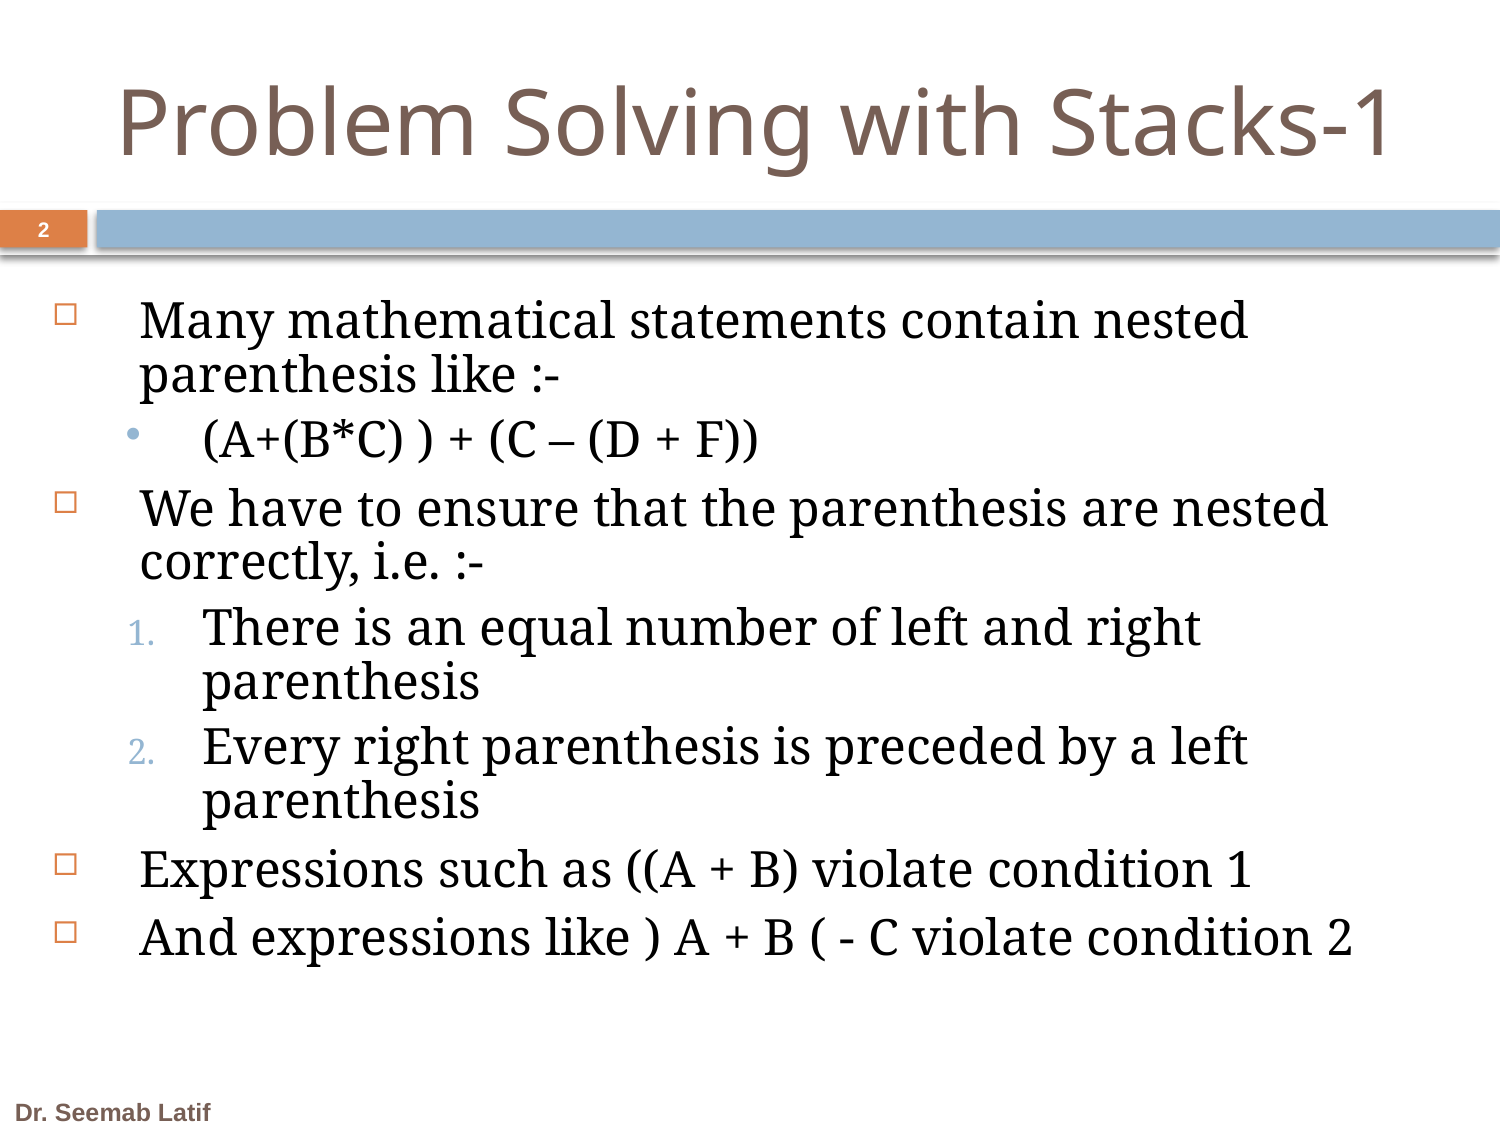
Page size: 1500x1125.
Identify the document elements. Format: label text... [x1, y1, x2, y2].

title Problem Solving with Stacks-1 [100, 37, 1438, 200]
slide_number 2 [0, 208, 88, 249]
list Many mathematical statements contain nested parenthesis like :- (A+(B*C) ) + (C – (D + F)) We have to ensure that the parenthesis are nested correctly, i.e. :- There is an equal number of left and right parenthesis Every right parenthesis is preceded by a left parenthesis Expressions such as ((A + B) violate condition 1 And expressions like ) A + B ( - C violate condition 2 [37, 287, 1450, 988]
